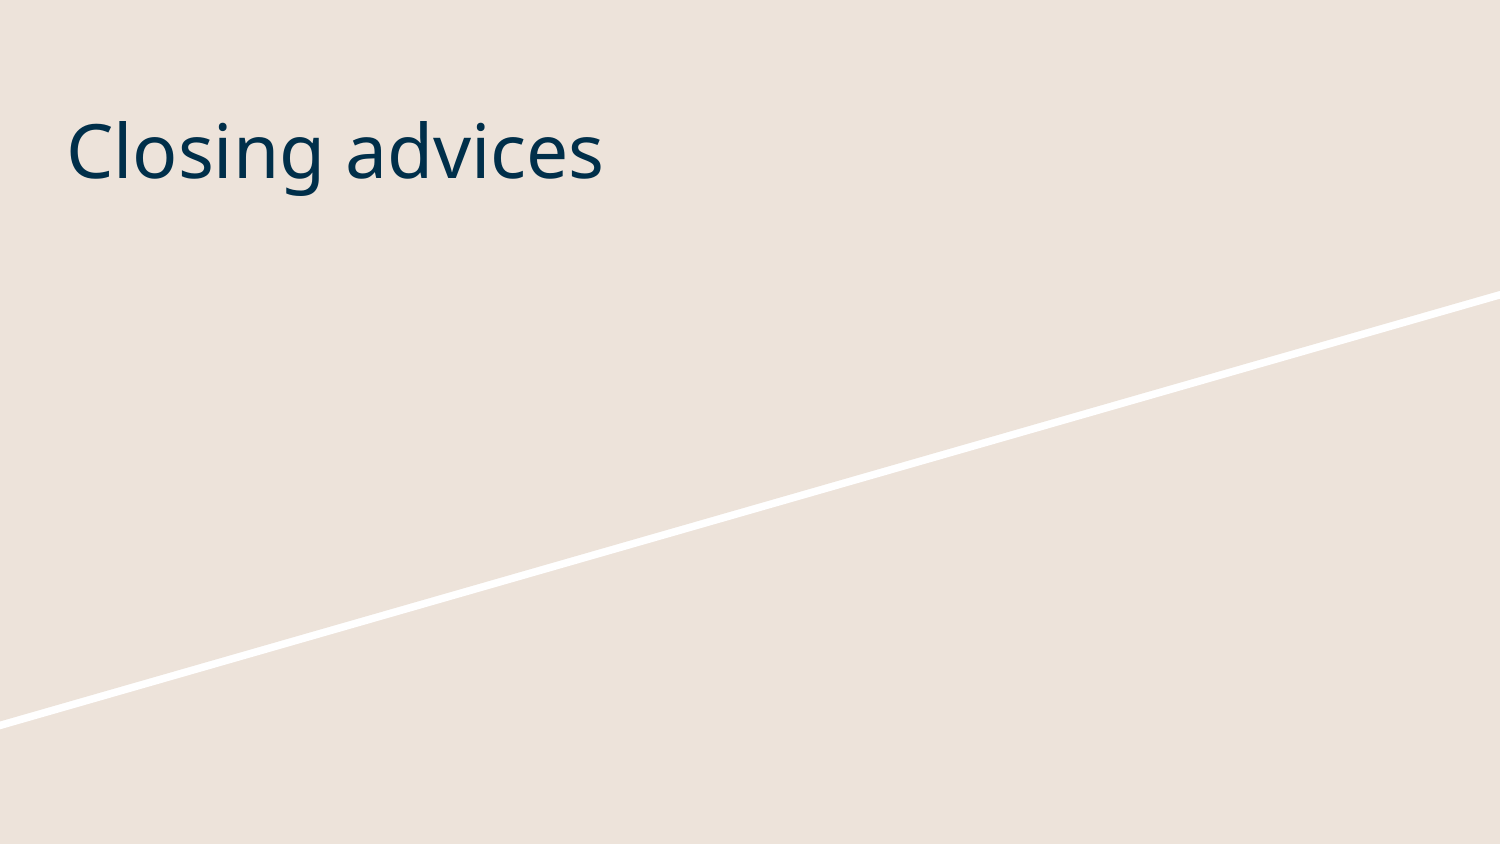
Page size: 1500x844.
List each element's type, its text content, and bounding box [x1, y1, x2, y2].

title Closing advices [51, 88, 1449, 299]
